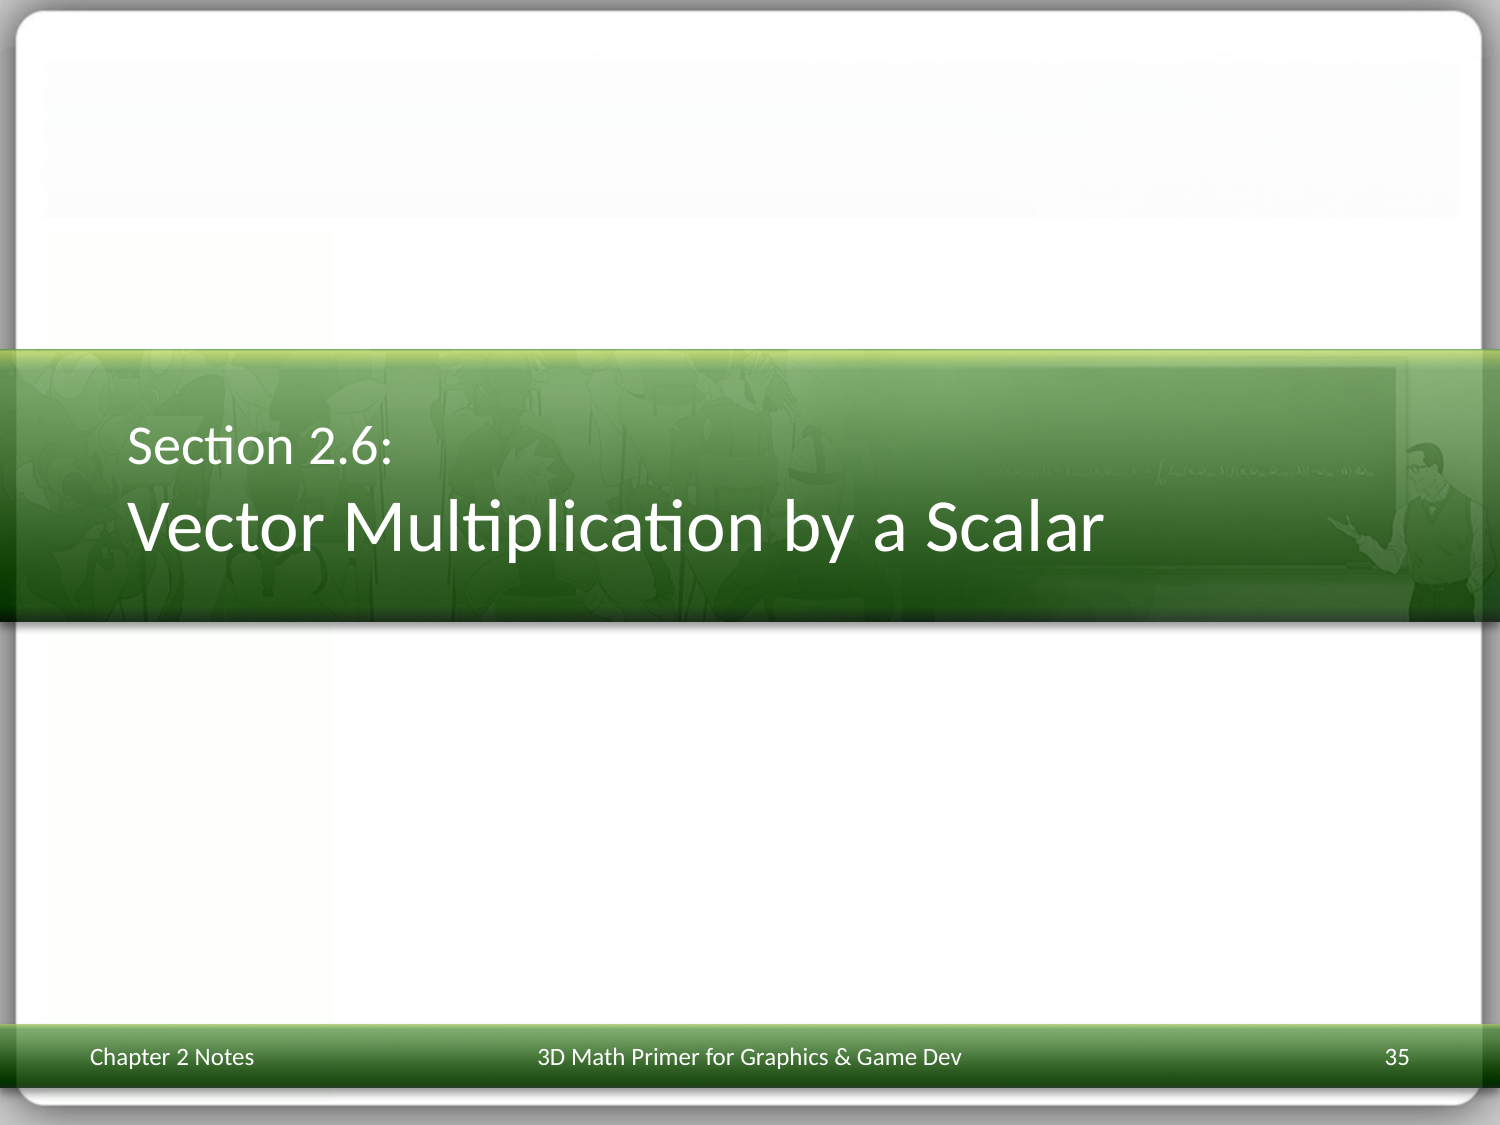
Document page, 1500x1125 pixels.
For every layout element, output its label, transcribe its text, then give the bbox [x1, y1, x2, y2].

footer 3D Math Primer for Graphics & Game Dev [512, 1025, 988, 1085]
slide_number 35 [1074, 1025, 1425, 1085]
slide_number Chapter 2 Notes [75, 1025, 425, 1085]
picture [0, 0, 1500, 1125]
title Section 2.6: Vector Multiplication by a Scalar [112, 349, 1425, 625]
